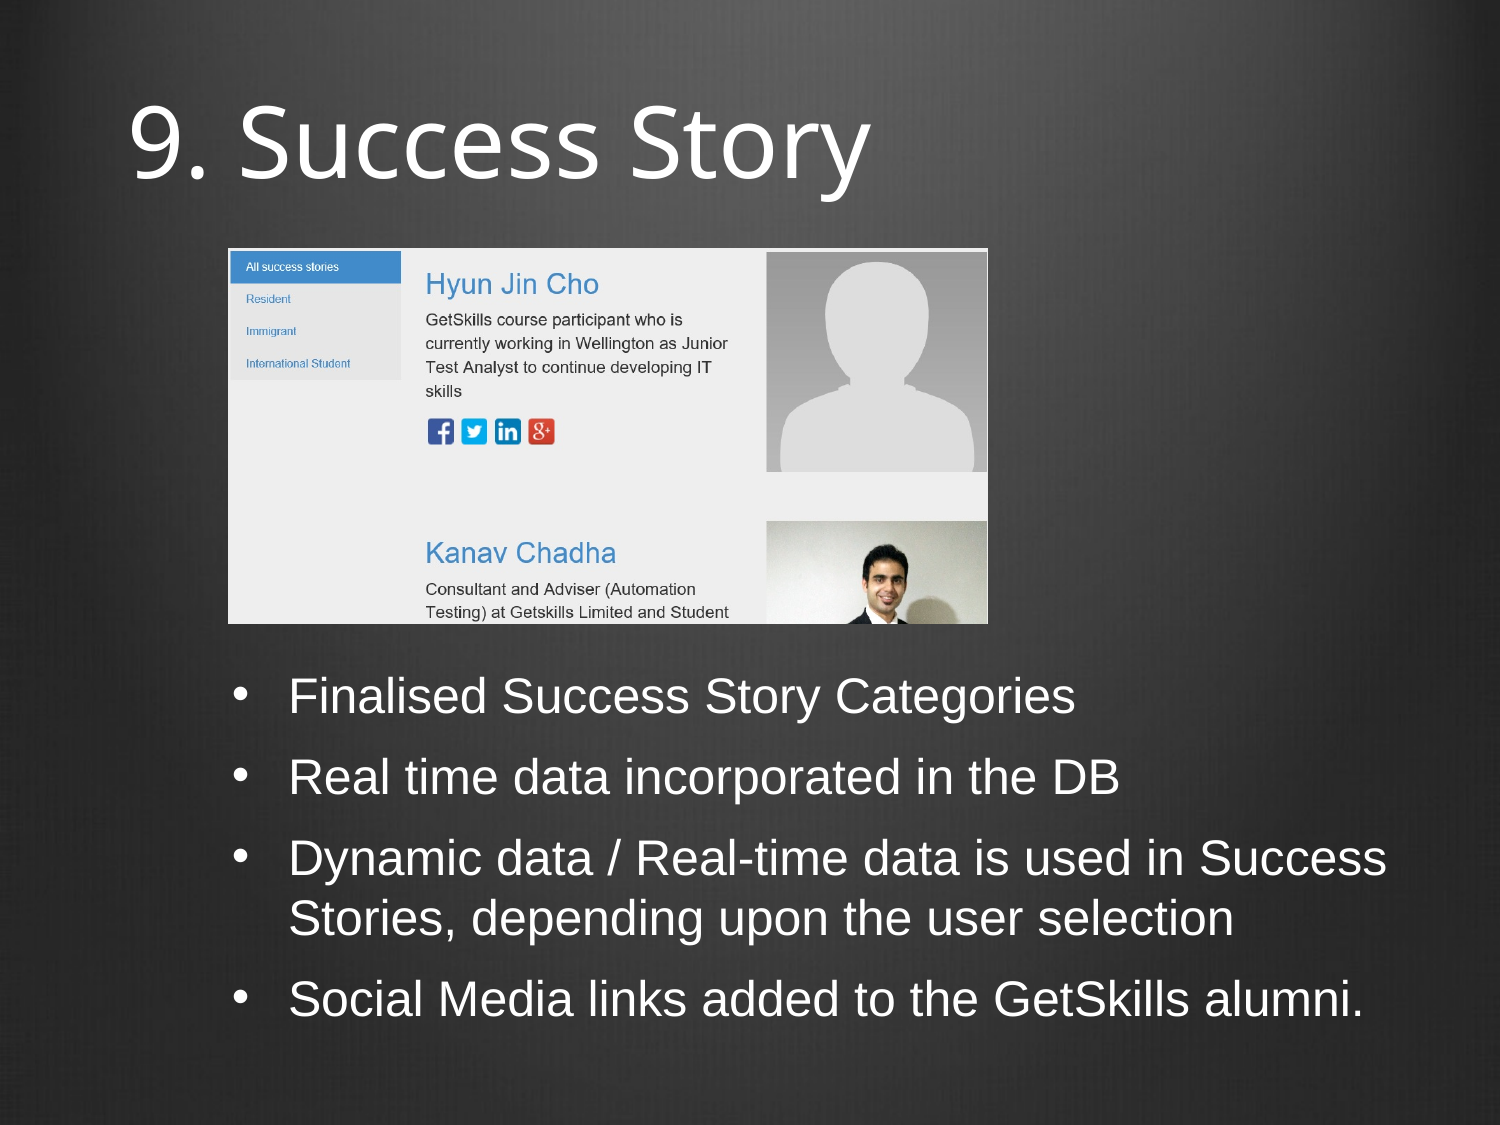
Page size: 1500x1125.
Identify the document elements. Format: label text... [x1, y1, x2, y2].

list Finalised Success Story Categories Real time data incorporated in the DB Dynamic data / Real-time data is used in Success Stories, depending upon the user selection Social Media links added to the GetSkills alumni. [216, 655, 1456, 1078]
title 9. Success Story [112, 22, 1388, 255]
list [227, 216, 988, 656]
